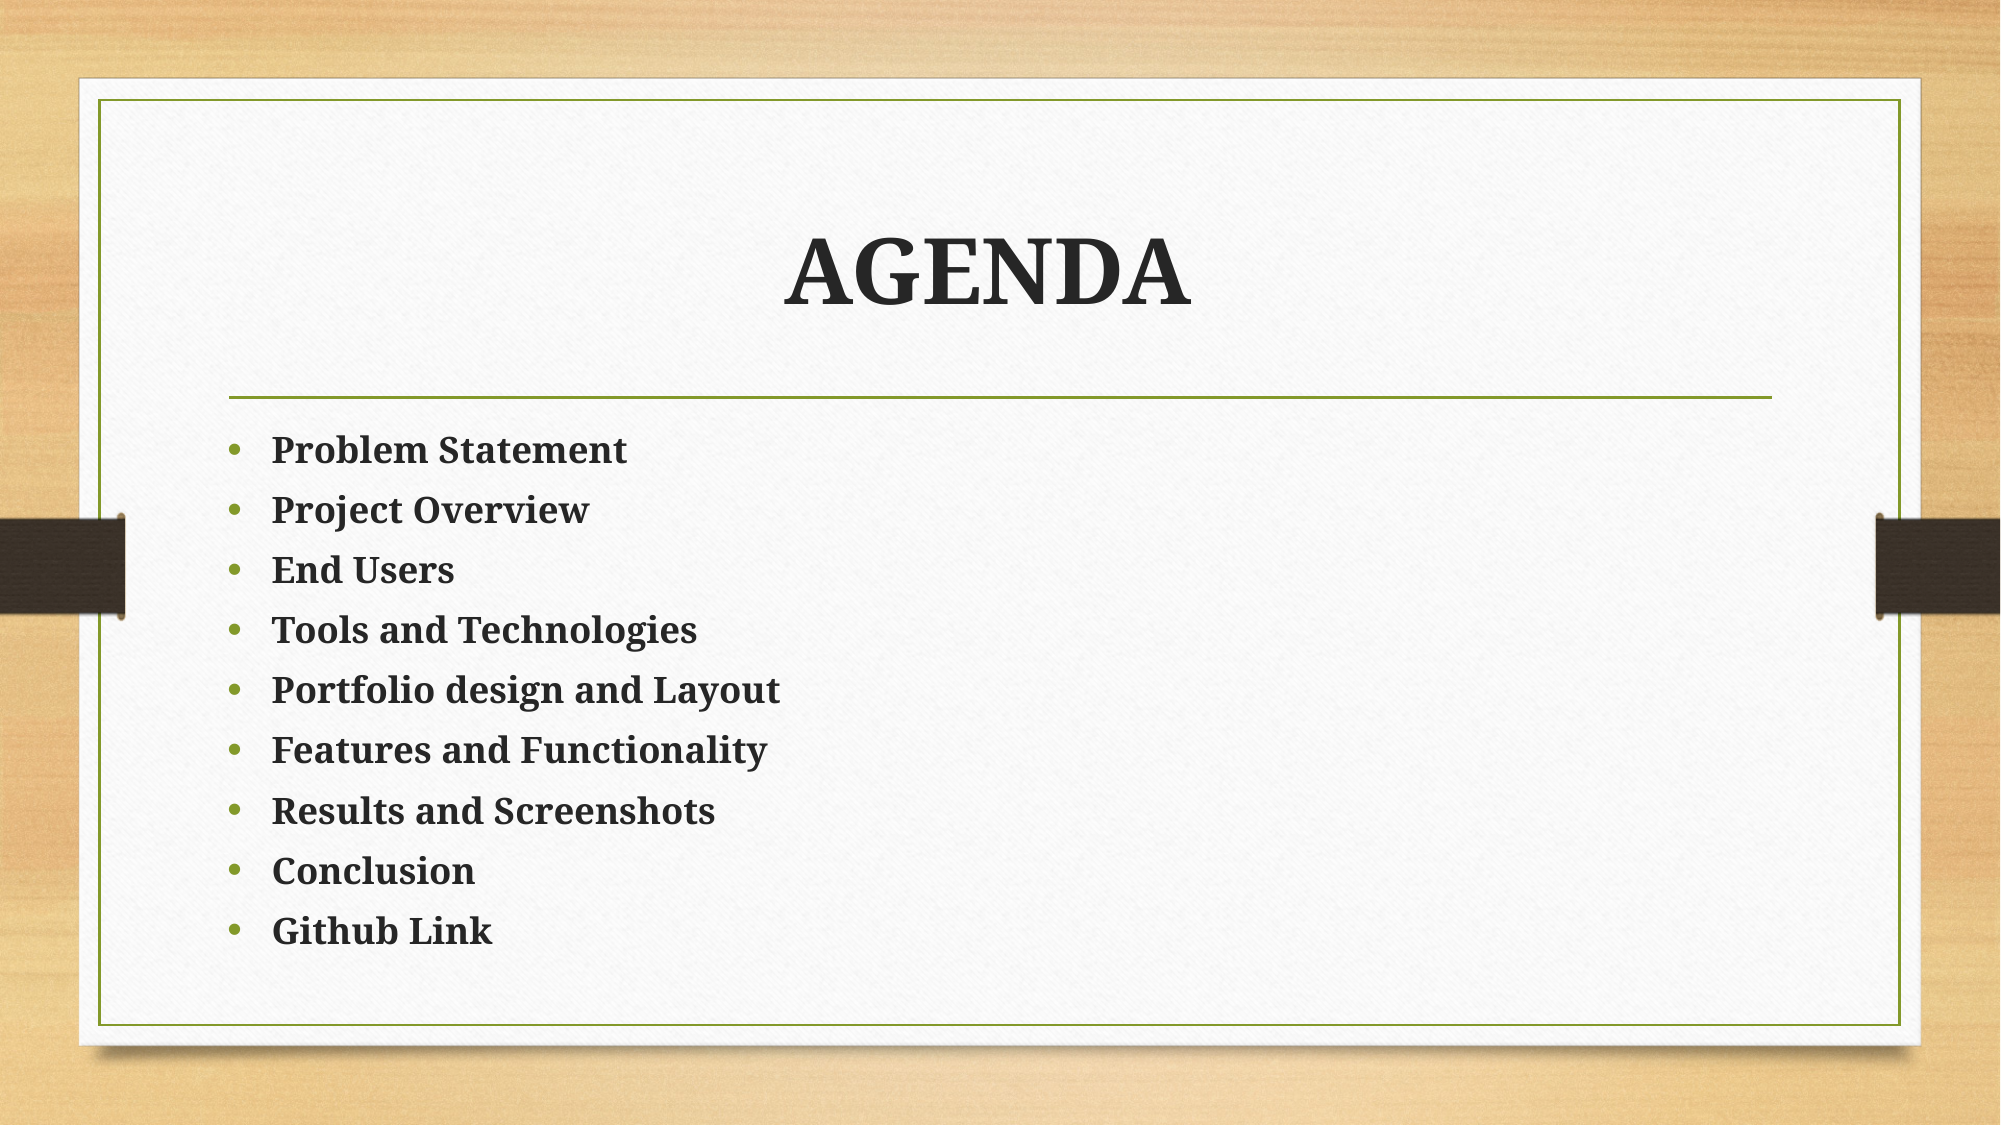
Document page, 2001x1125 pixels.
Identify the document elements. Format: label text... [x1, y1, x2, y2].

picture [0, 0, 2001, 1125]
title AGENDA [212, 161, 1788, 375]
list Problem Statement Project Overview End Users Tools and Technologies Portfolio design and Layout Features and Functionality Results and Screenshots Conclusion Github Link [212, 419, 1788, 964]
